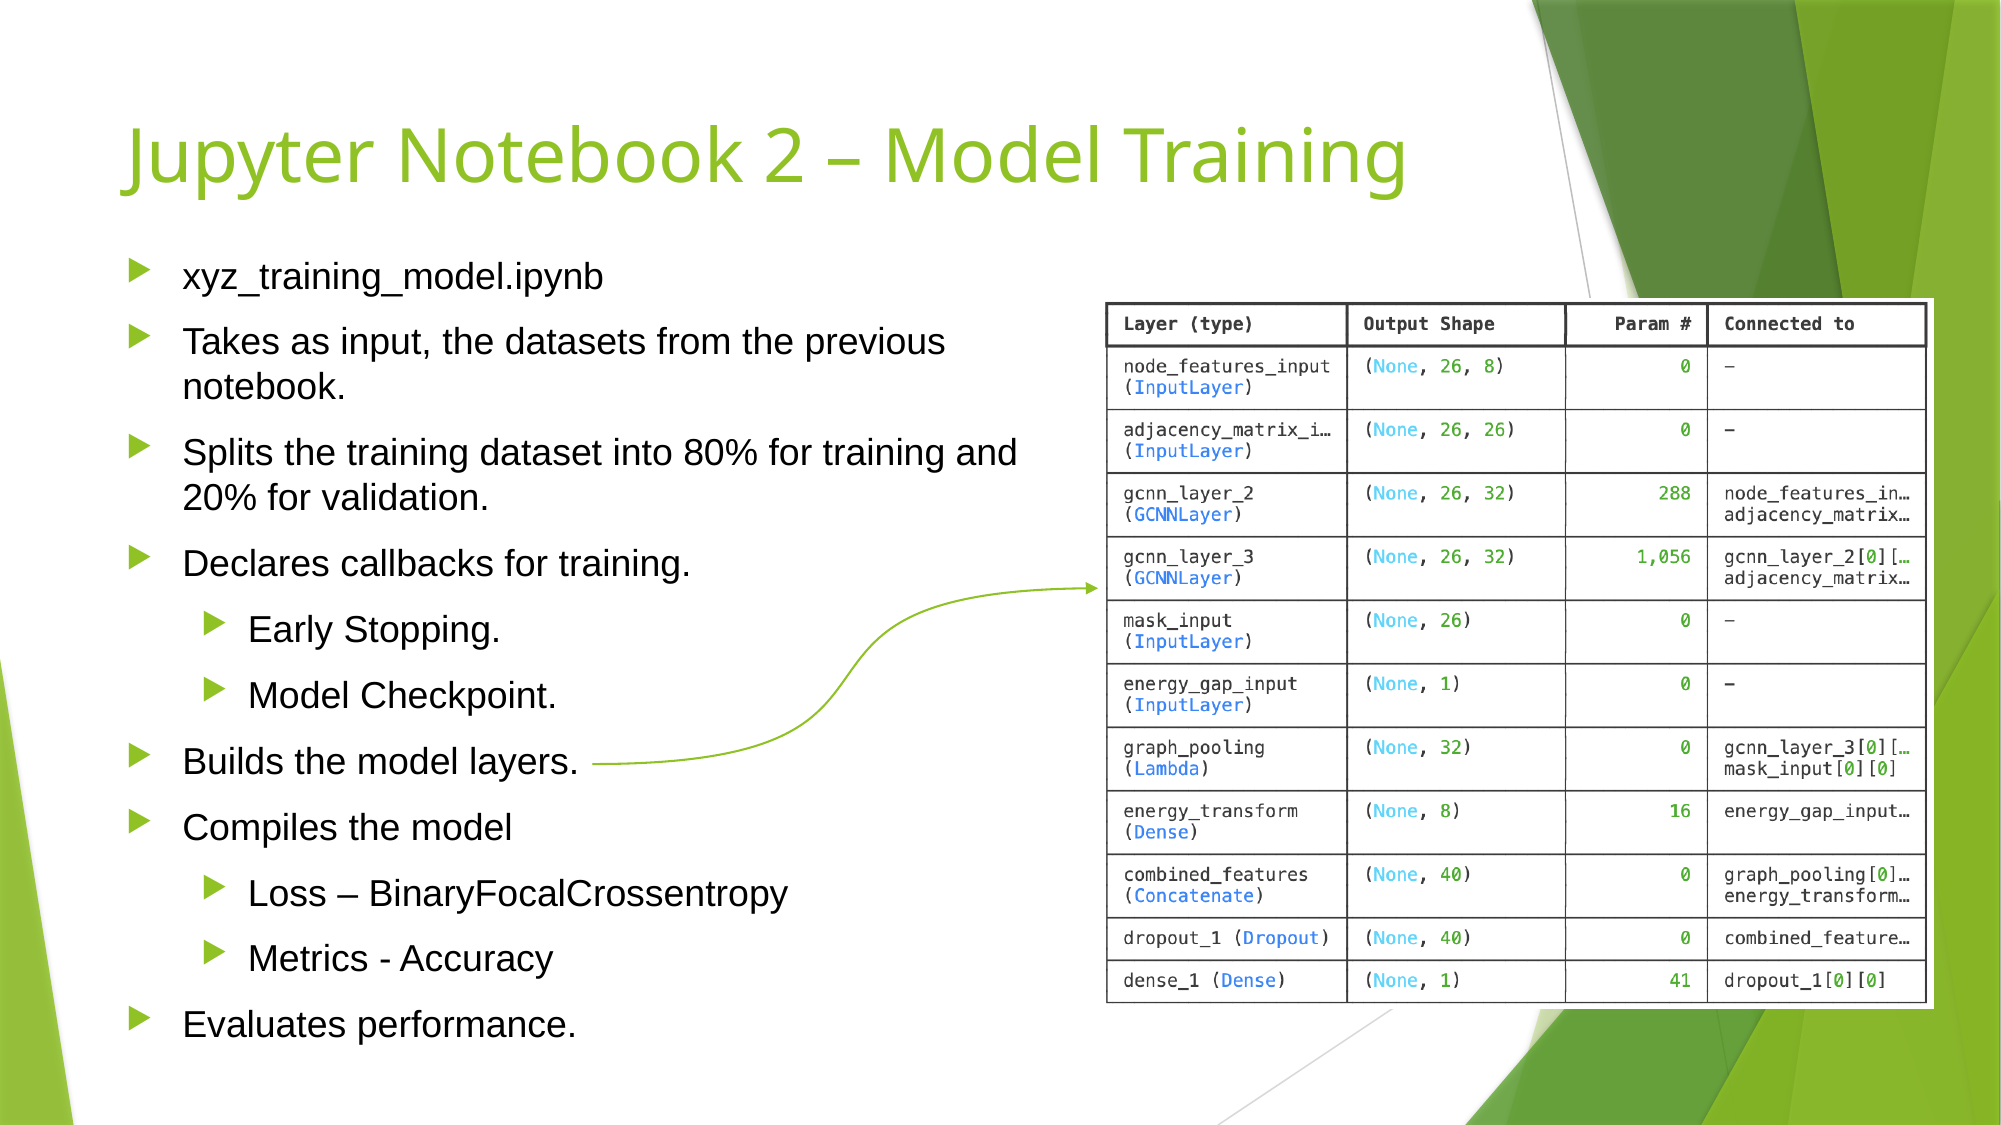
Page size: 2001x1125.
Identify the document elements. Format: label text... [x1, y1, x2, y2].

title Jupyter Notebook 2 – Model Training [111, 99, 1522, 297]
list xyz_training_model.ipynb Takes as input, the datasets from the previous notebook. Splits the training dataset into 80% for training and 20% for validation. Declares callbacks for training. Early Stopping. Model Checkpoint. Builds the model layers. Compiles the model Loss – BinaryFocalCrossentropy Metrics - Accuracy Evaluates performance. [111, 244, 1099, 1064]
picture [1097, 298, 1934, 1010]
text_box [592, 587, 1099, 765]
